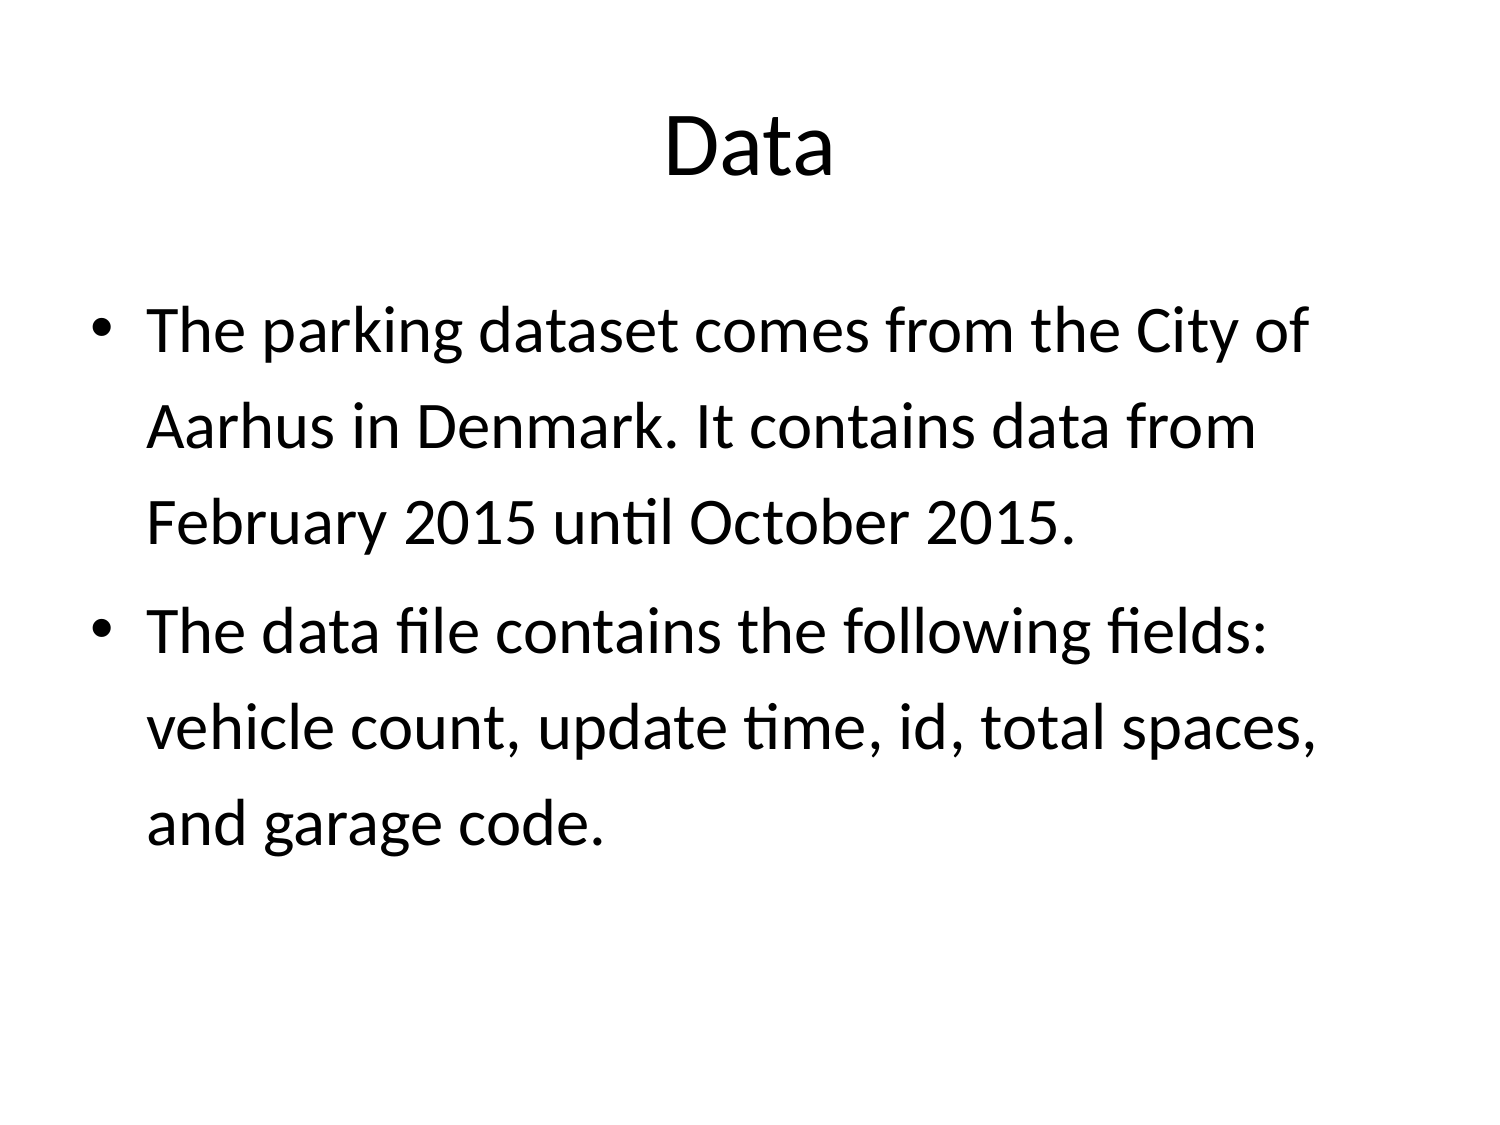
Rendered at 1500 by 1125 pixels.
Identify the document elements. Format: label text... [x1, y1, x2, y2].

title Data [75, 45, 1425, 233]
list The parking dataset comes from the City of Aarhus in Denmark. It contains data from February 2015 until October 2015. The data file contains the following fields: vehicle count, update time, id, total spaces, and garage code. [75, 262, 1425, 1005]
